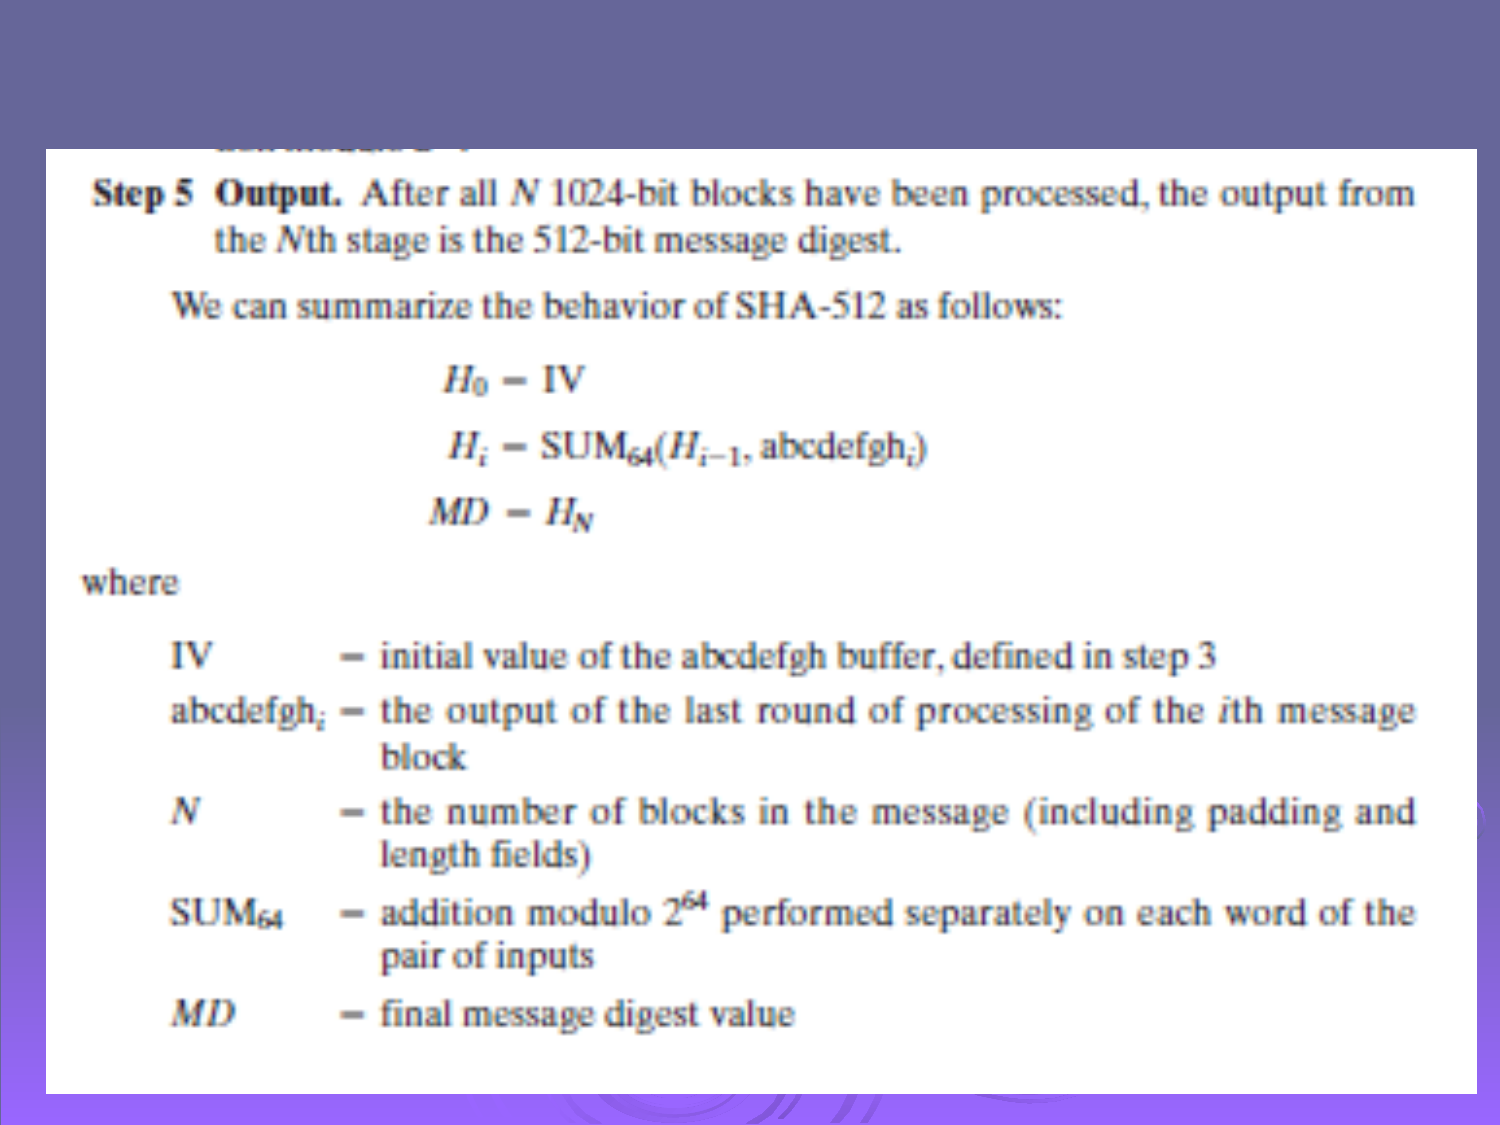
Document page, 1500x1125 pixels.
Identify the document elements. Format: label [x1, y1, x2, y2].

picture [46, 148, 1477, 1094]
